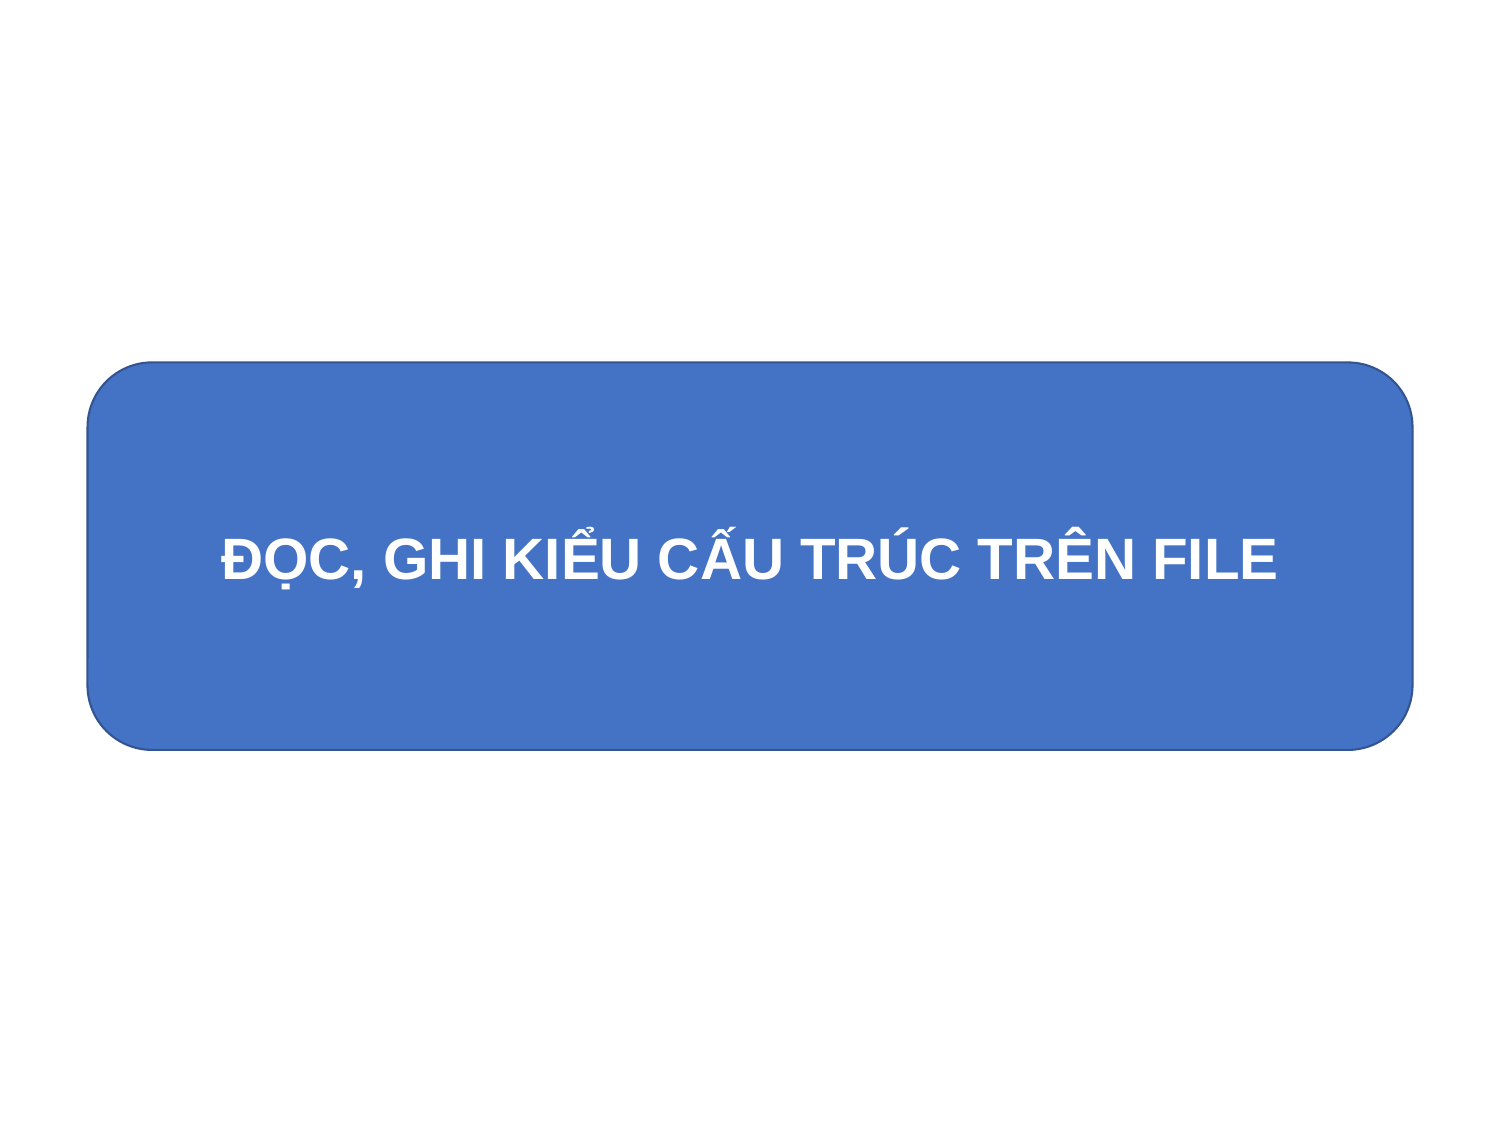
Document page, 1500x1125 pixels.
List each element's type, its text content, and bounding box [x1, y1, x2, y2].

text_box ĐỌC, GHI KIỂU CẤU TRÚC TRÊN FILE [86, 361, 1414, 751]
